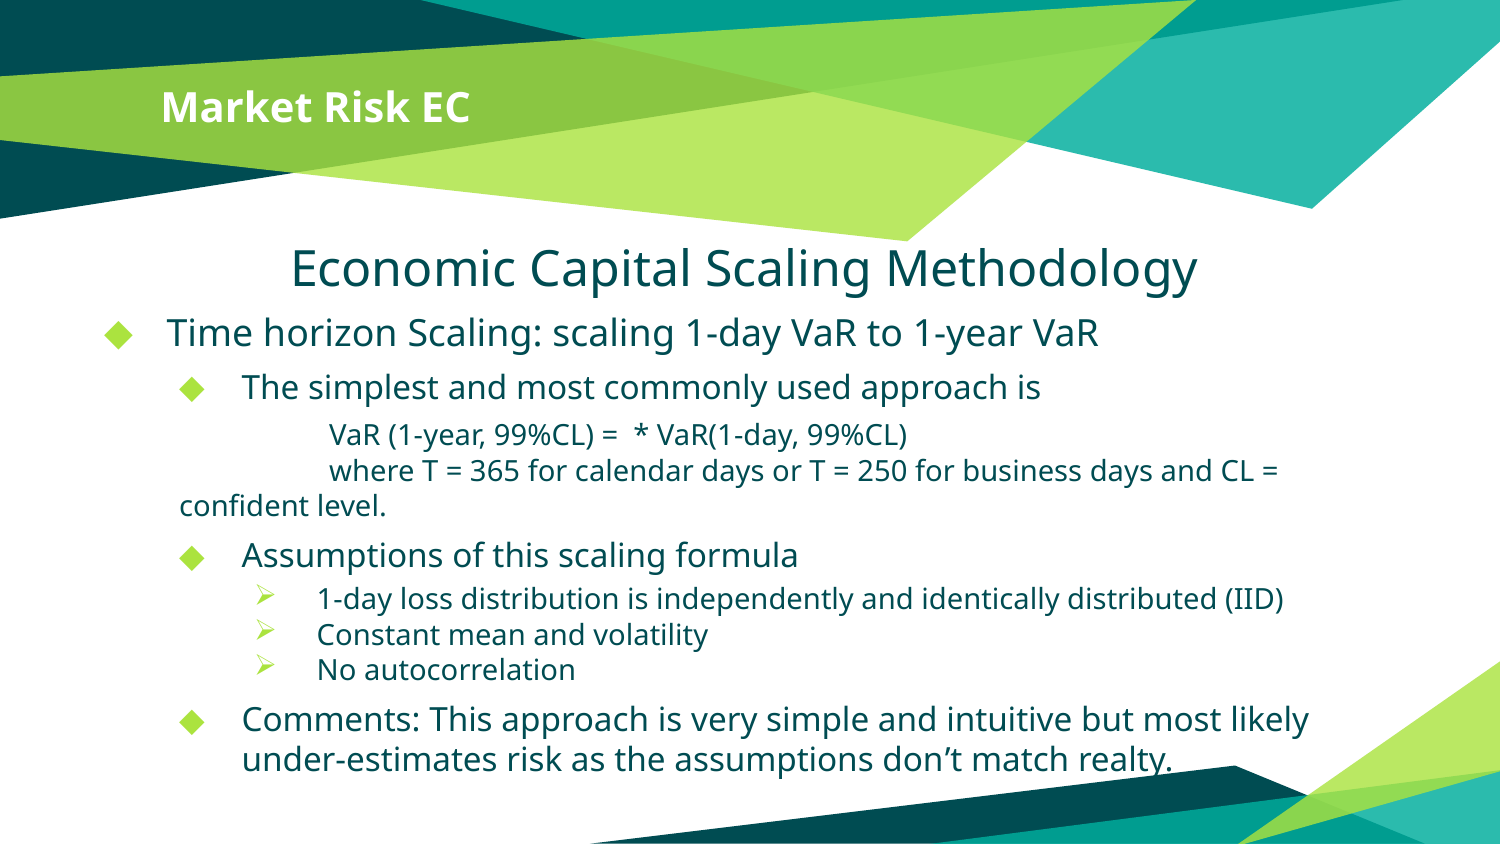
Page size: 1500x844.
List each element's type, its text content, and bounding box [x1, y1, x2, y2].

title Market Risk EC [145, 65, 1355, 162]
